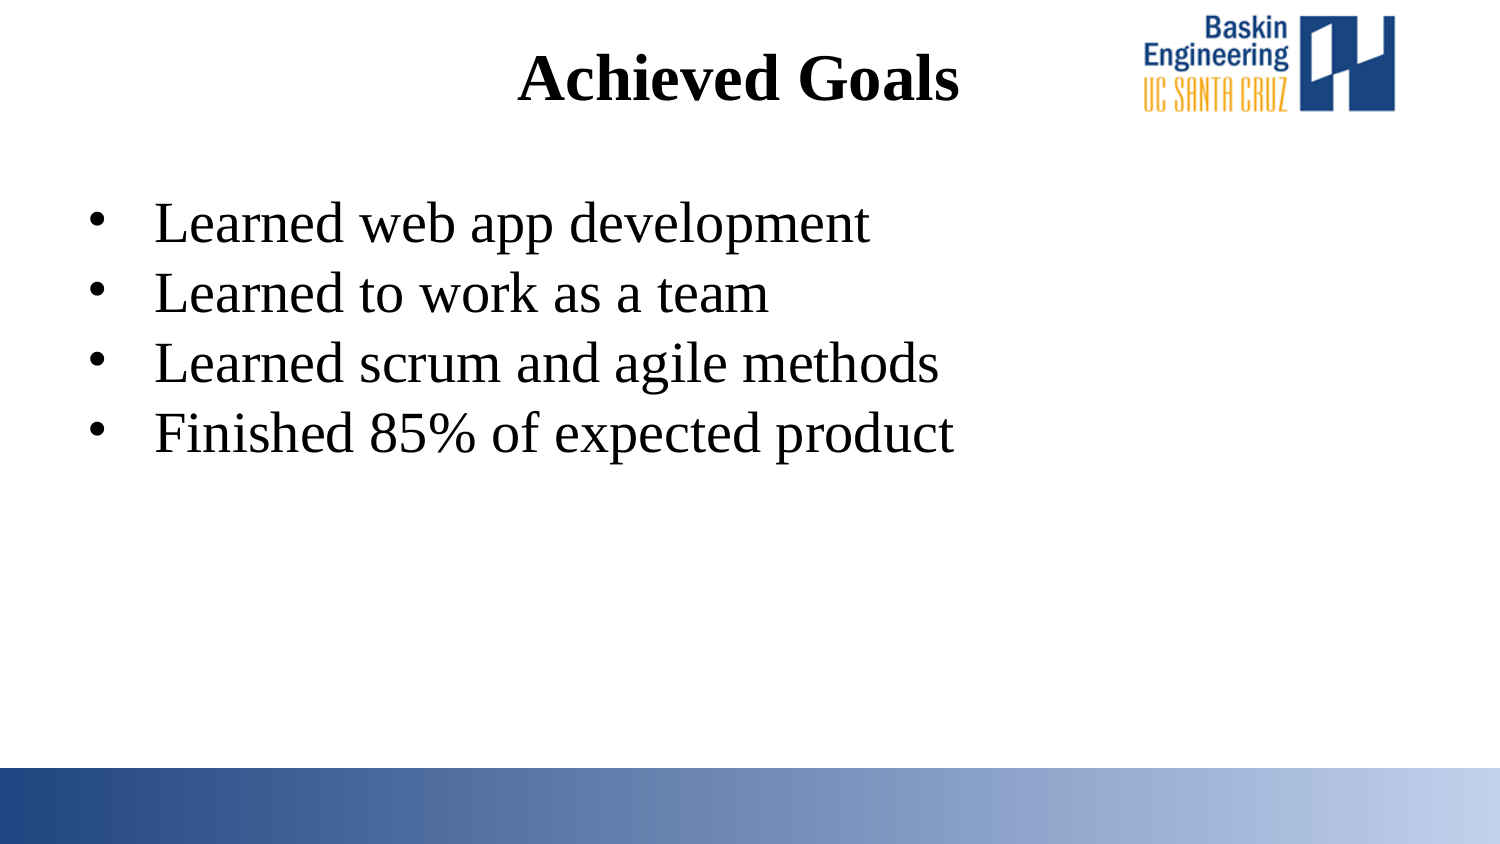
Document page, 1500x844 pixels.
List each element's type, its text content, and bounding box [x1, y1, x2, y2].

list Achieved Goals Learned web app development Learned to work as a team Learned scrum and agile methods Finished 85% of expected product [64, 26, 1415, 750]
text_box [0, 768, 1500, 844]
picture [1134, 9, 1407, 120]
